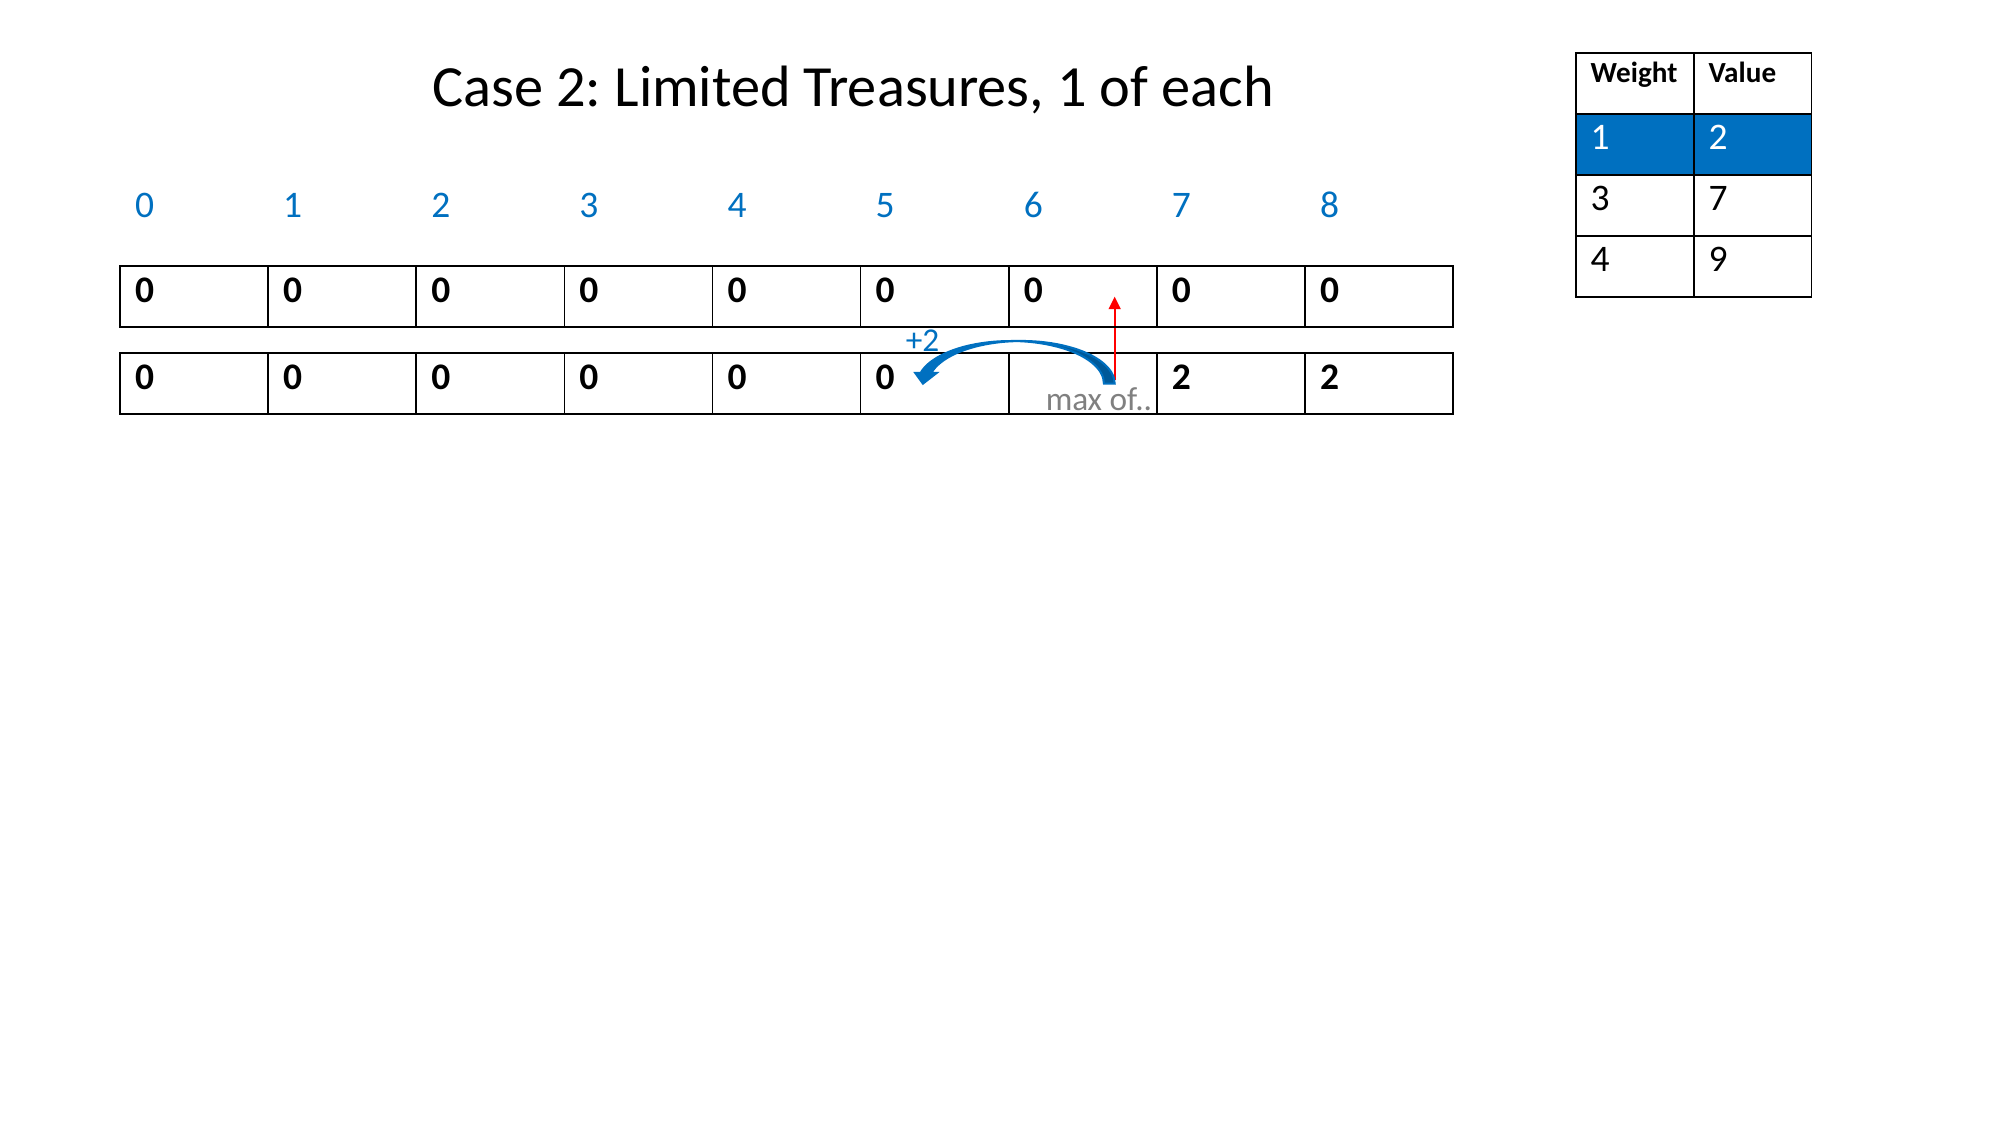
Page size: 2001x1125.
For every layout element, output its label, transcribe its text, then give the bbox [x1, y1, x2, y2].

table_cell 1 [1577, 115, 1693, 174]
table_header 0 [269, 354, 415, 413]
table_header 0 [713, 267, 860, 326]
table_header 0 [417, 267, 564, 326]
table_header 0 [120, 181, 268, 242]
table_header 0 [417, 354, 564, 413]
table_cell 7 [1695, 176, 1811, 235]
table_header 0 [565, 267, 712, 326]
table_header 1 [268, 181, 416, 242]
table_cell 3 [1577, 176, 1693, 235]
table_cell 2 [1695, 115, 1811, 174]
table_header 5 [861, 181, 1009, 242]
table_header 2 [416, 181, 564, 242]
table_header Value [1695, 54, 1811, 113]
table_header 0 [861, 267, 1008, 326]
table_header 0 [1306, 267, 1452, 326]
table_header 3 [564, 181, 713, 242]
text_box Case 2: Limited Treasures, 1 of each [417, 40, 1290, 126]
table_header 2 [1169, 354, 1304, 413]
table_header 2 [1306, 354, 1452, 413]
table_header 0 [713, 354, 860, 413]
table_header 8 [1305, 181, 1453, 242]
table_header 7 [1157, 181, 1305, 242]
table_header 0 [269, 267, 415, 326]
table_header 0 [121, 267, 267, 326]
table_cell 9 [1695, 237, 1811, 296]
table_header 0 [121, 354, 267, 413]
table_header 0 [565, 354, 712, 413]
table_header 4 [713, 181, 861, 242]
table_cell 4 [1577, 237, 1693, 296]
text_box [890, 296, 1169, 426]
table_header 0 [1010, 267, 1156, 296]
table_header Weight [1577, 54, 1693, 113]
table_header 0 [861, 354, 890, 413]
table_header 0 [1158, 267, 1304, 326]
table_header 6 [1009, 181, 1157, 242]
